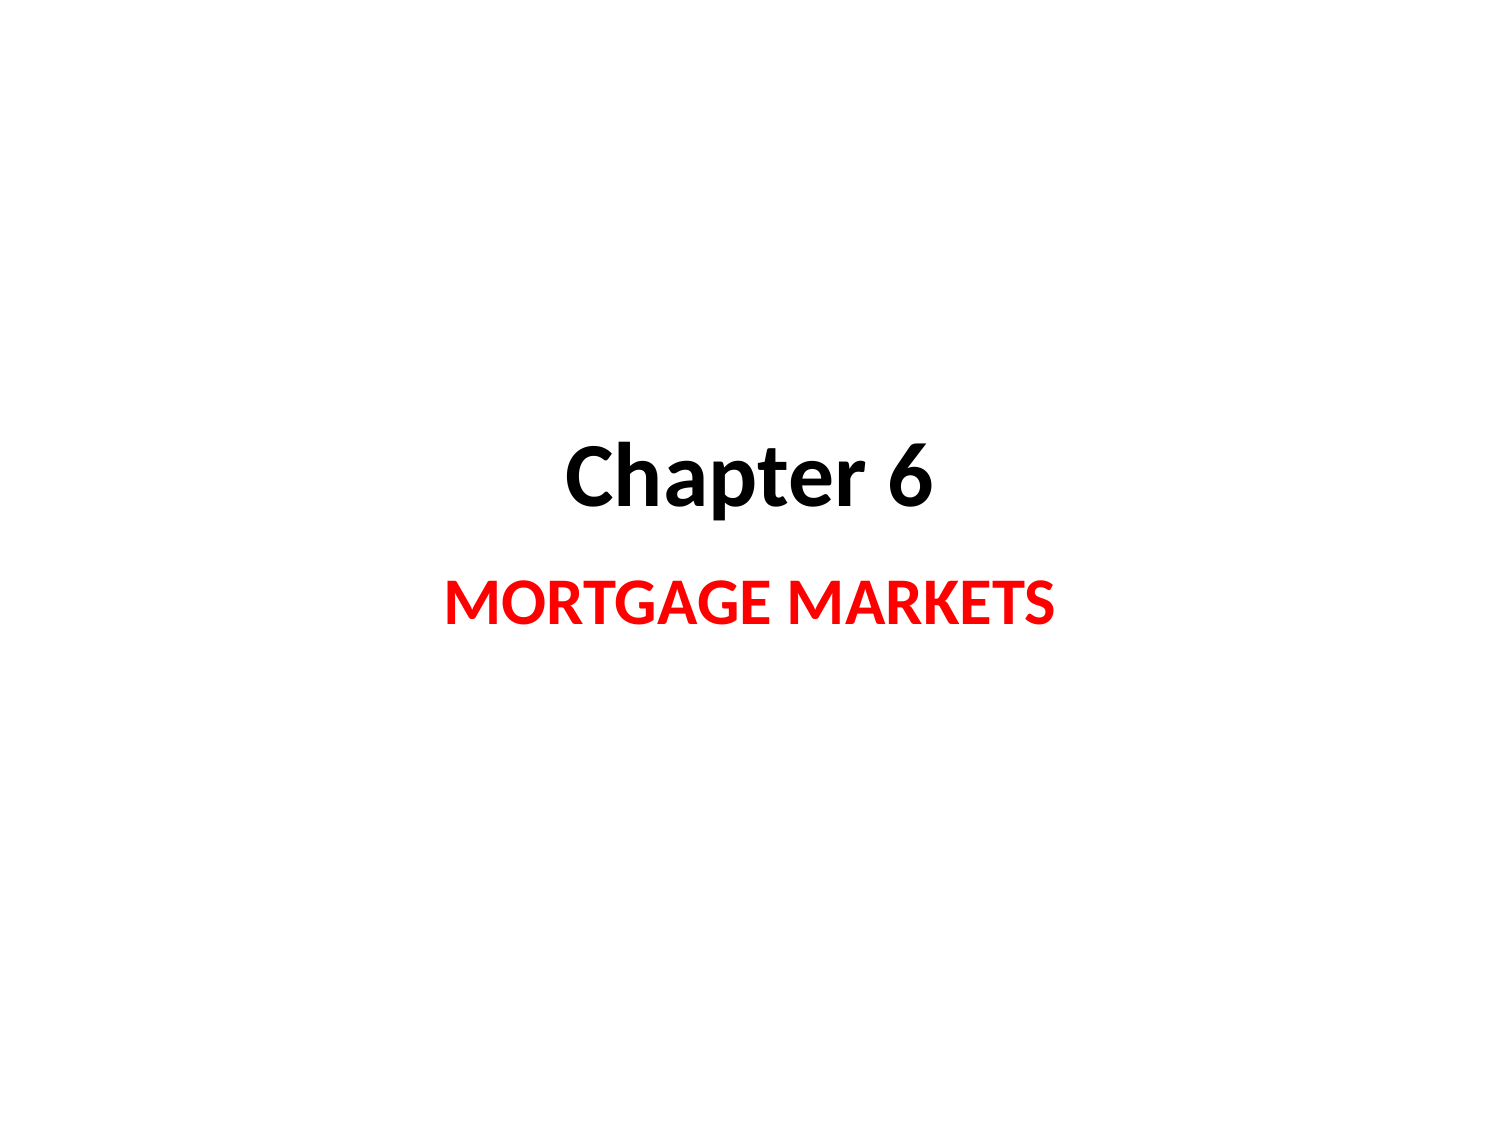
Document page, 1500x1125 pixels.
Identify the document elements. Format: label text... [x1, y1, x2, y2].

title Chapter 6 [112, 349, 1388, 591]
subtitle MORTGAGE MARKETS [225, 549, 1275, 838]
